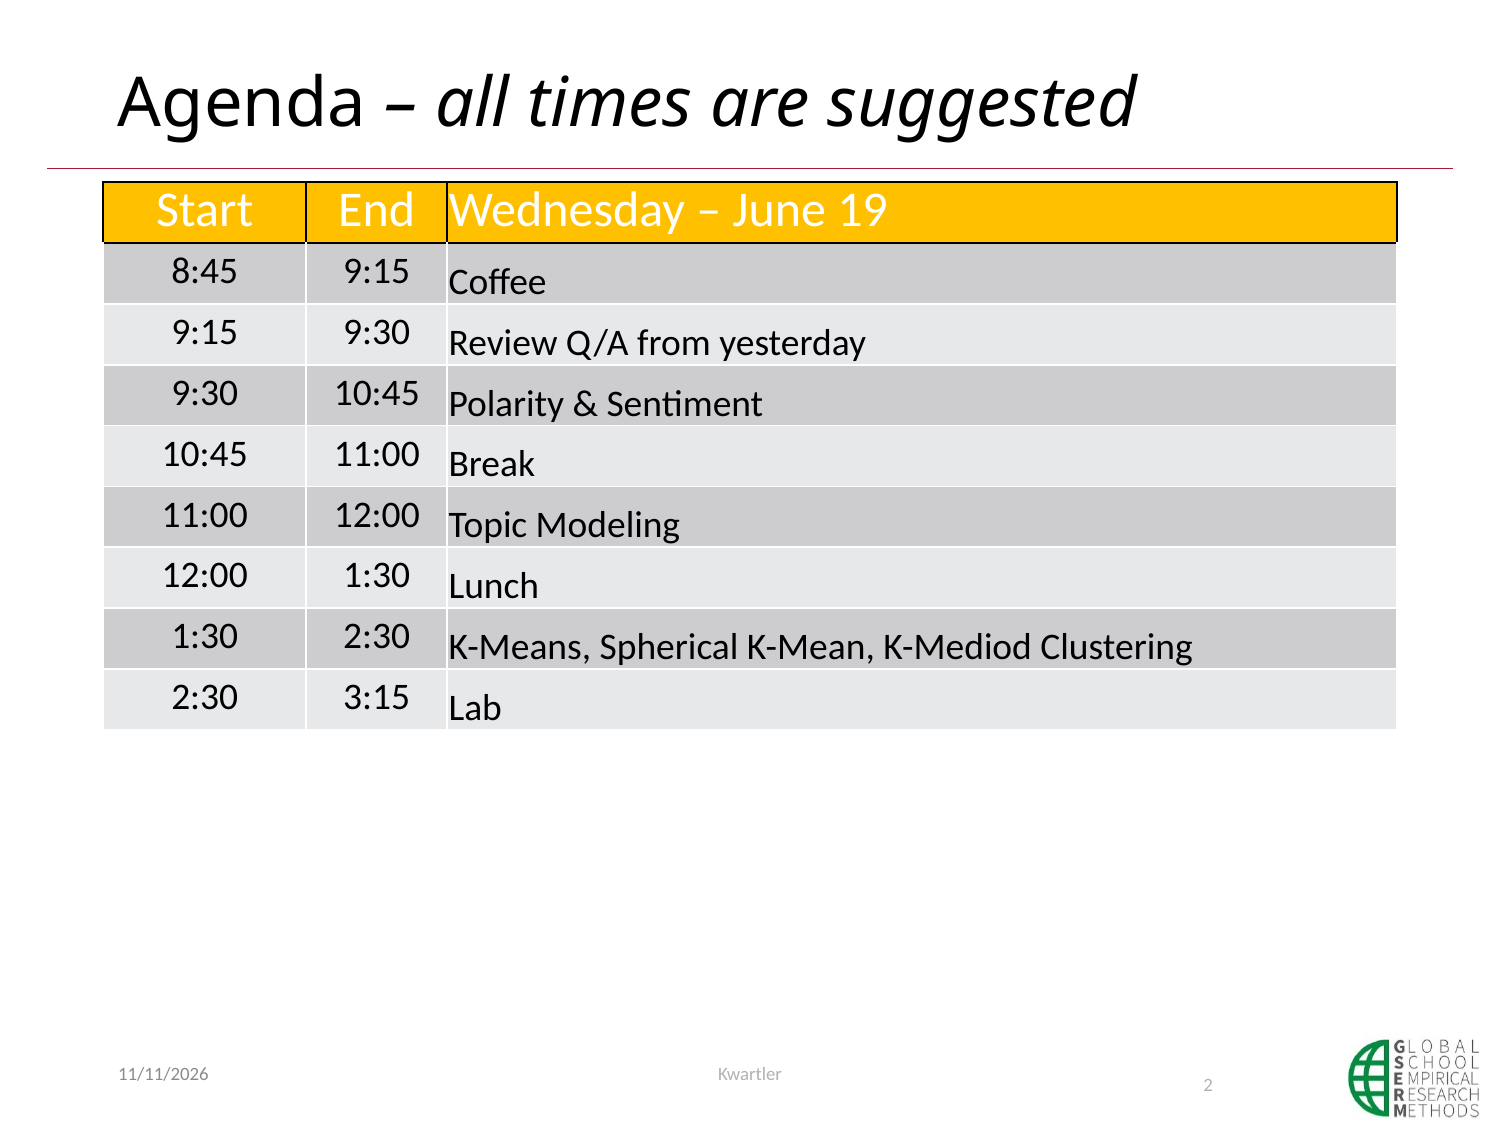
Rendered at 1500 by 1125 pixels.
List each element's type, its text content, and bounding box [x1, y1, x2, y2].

table_cell 9:15 [307, 244, 446, 303]
table_cell Polarity & Sentiment [448, 366, 1396, 425]
table_cell 12:00 [104, 548, 305, 607]
table_cell 3:15 [307, 670, 446, 729]
table_cell 12:00 [307, 487, 446, 546]
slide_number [103, 1042, 441, 1103]
table_cell Lab [448, 670, 1396, 729]
table_header Start [104, 183, 305, 242]
table_cell 8:45 [104, 244, 305, 303]
table_cell 2:30 [307, 609, 446, 668]
table_cell 2:30 [104, 670, 305, 729]
table_cell K-Means, Spherical K-Mean, K-Mediod Clustering [448, 609, 1396, 668]
table_cell 9:30 [104, 366, 305, 425]
table_cell Review Q/A from yesterday [448, 305, 1396, 364]
table_cell Break [448, 426, 1396, 486]
table_cell 1:30 [104, 609, 305, 668]
table_cell 10:45 [104, 426, 305, 486]
table_cell Lunch [448, 548, 1396, 607]
slide_number 2 [1188, 1042, 1330, 1103]
table_cell Coffee [448, 244, 1396, 303]
table_cell 1:30 [307, 548, 446, 607]
table_cell 10:45 [307, 366, 446, 425]
table_cell 9:15 [104, 305, 305, 364]
title Agenda – all times are suggested [103, 59, 1397, 157]
table_cell 9:30 [307, 305, 446, 364]
table_header Wednesday – June 19 [448, 183, 1396, 242]
table_cell 11:00 [307, 426, 446, 486]
table_cell 11:00 [104, 487, 305, 546]
table_header End [307, 183, 446, 242]
picture [1342, 1031, 1500, 1120]
table_cell Topic Modeling [448, 487, 1396, 546]
footer Kwartler [496, 1042, 1004, 1103]
